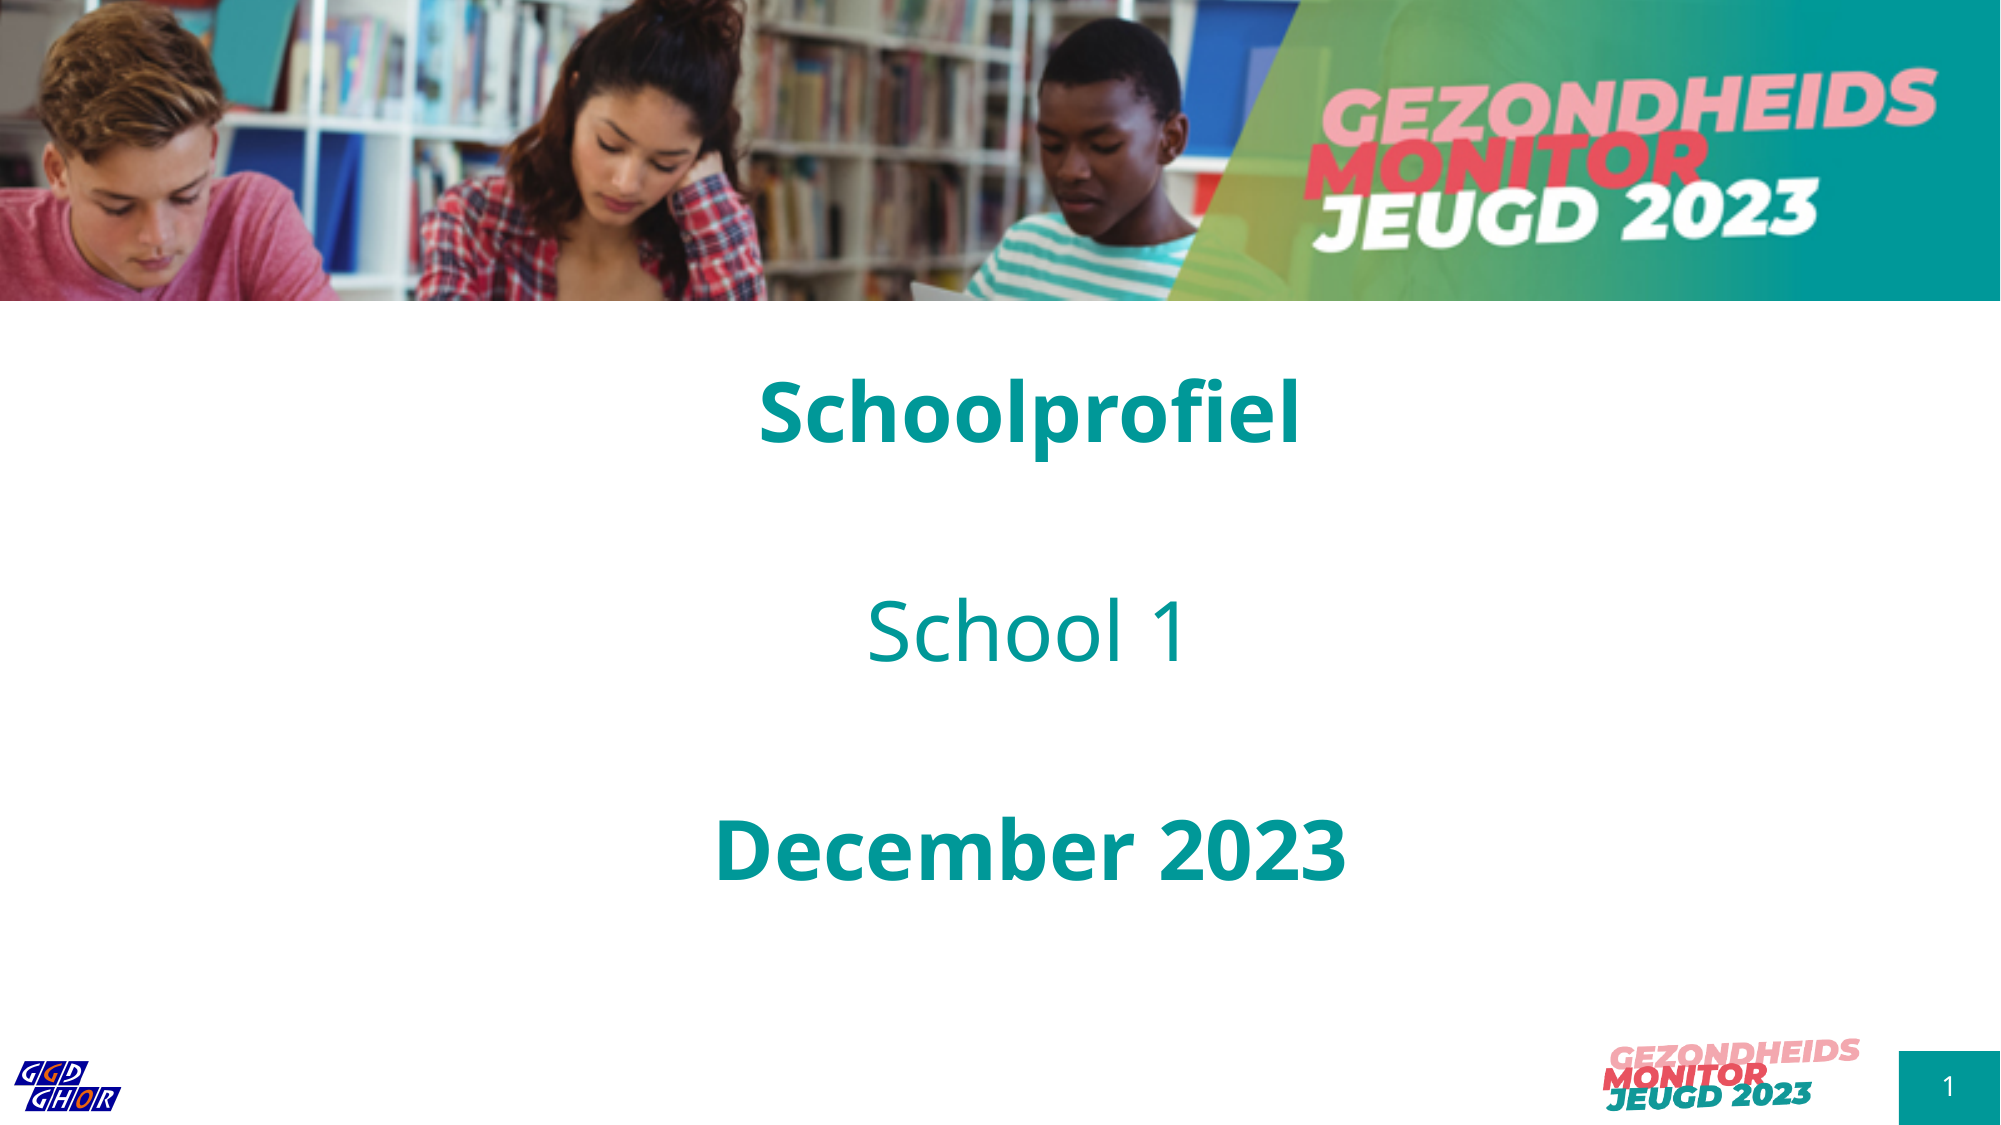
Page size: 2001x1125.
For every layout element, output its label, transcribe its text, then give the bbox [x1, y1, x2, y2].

picture [0, 1047, 135, 1125]
picture [1596, 1017, 1877, 1125]
list School 1 [316, 525, 1745, 732]
picture [0, 0, 2001, 301]
